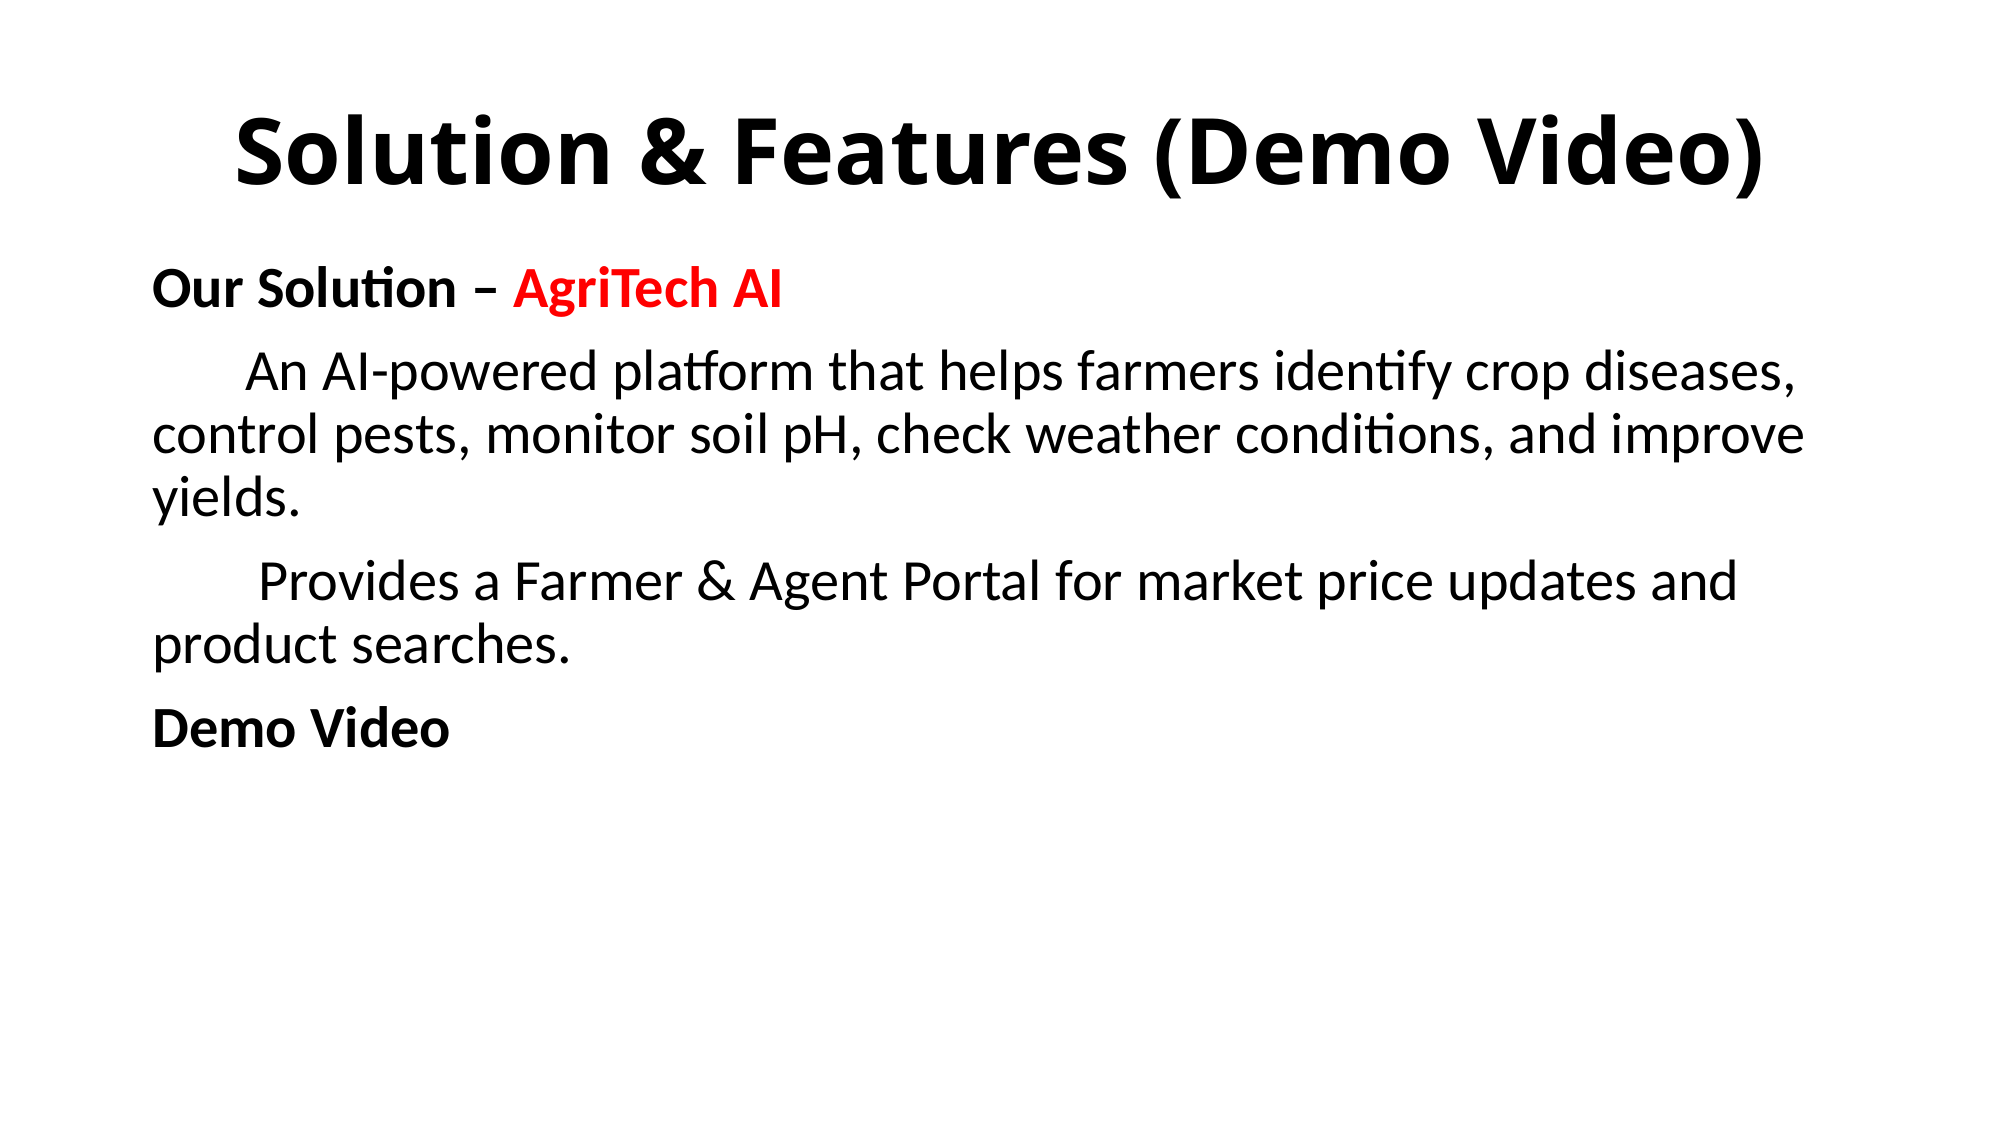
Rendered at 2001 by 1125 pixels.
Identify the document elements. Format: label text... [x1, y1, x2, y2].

list Our Solution – AgriTech AI An AI-powered platform that helps farmers identify crop diseases, control pests, monitor soil pH, check weather conditions, and improve yields. Provides a Farmer & Agent Portal for market price updates and product searches. Demo Video [137, 249, 1863, 1092]
title Solution & Features (Demo Video) [137, 59, 1863, 249]
